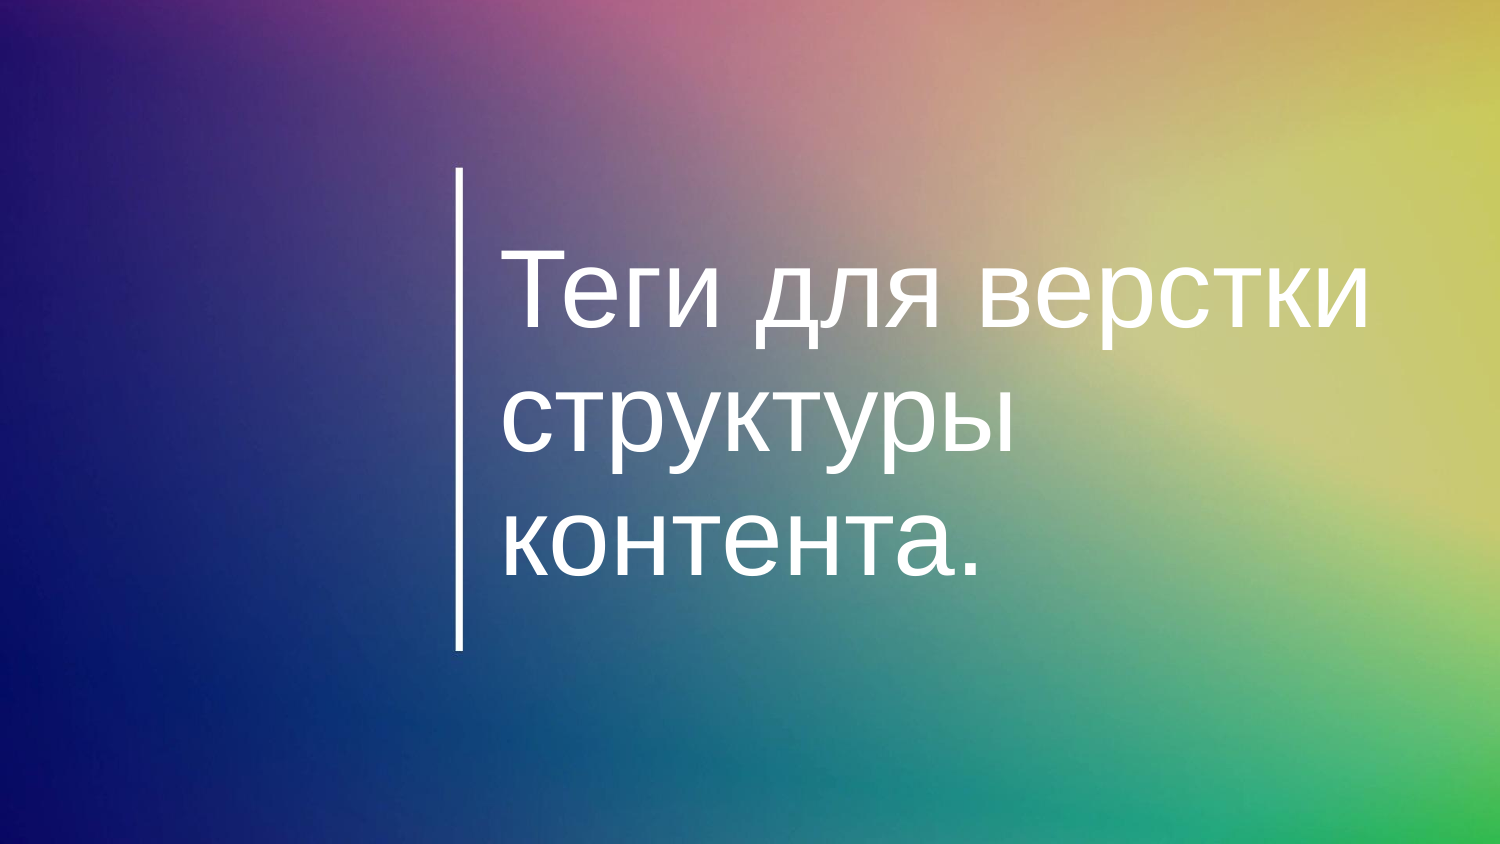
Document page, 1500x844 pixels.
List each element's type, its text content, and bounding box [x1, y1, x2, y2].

title Теги для верстки структуры контента. [484, 169, 1448, 657]
picture [0, 0, 1500, 844]
